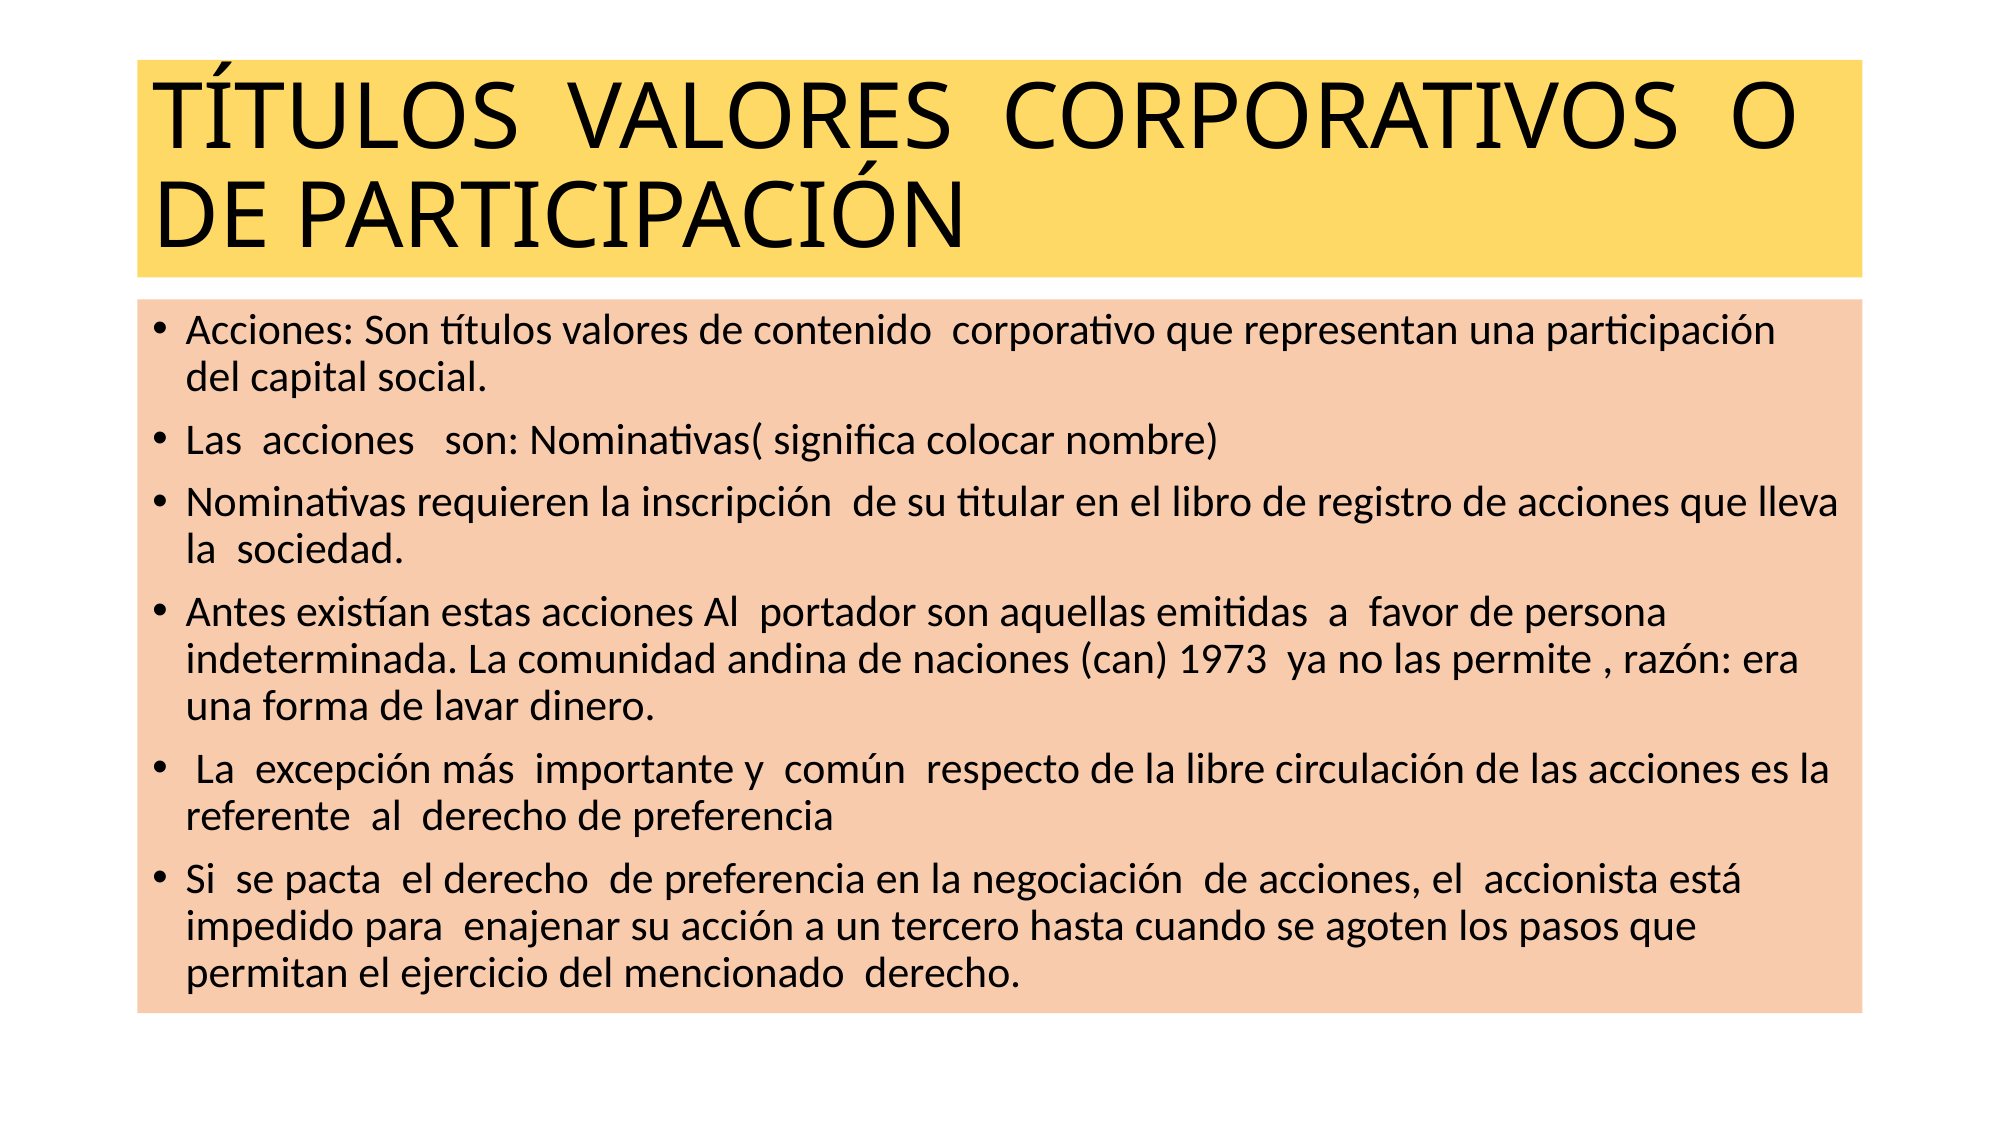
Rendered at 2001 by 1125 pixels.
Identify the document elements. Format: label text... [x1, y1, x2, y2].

title TÍTULOS VALORES CORPORATIVOS O DE PARTICIPACIÓN [137, 59, 1863, 278]
list Acciones: Son títulos valores de contenido corporativo que representan una participación del capital social. Las acciones son: Nominativas( significa colocar nombre) Nominativas requieren la inscripción de su titular en el libro de registro de acciones que lleva la sociedad. Antes existían estas acciones Al portador son aquellas emitidas a favor de persona indeterminada. La comunidad andina de naciones (can) 1973 ya no las permite , razón: era una forma de lavar dinero. La excepción más importante y común respecto de la libre circulación de las acciones es la referente al derecho de preferencia Si se pacta el derecho de preferencia en la negociación de acciones, el accionista está impedido para enajenar su acción a un tercero hasta cuando se agoten los pasos que permitan el ejercicio del mencionado derecho. [137, 299, 1863, 1014]
